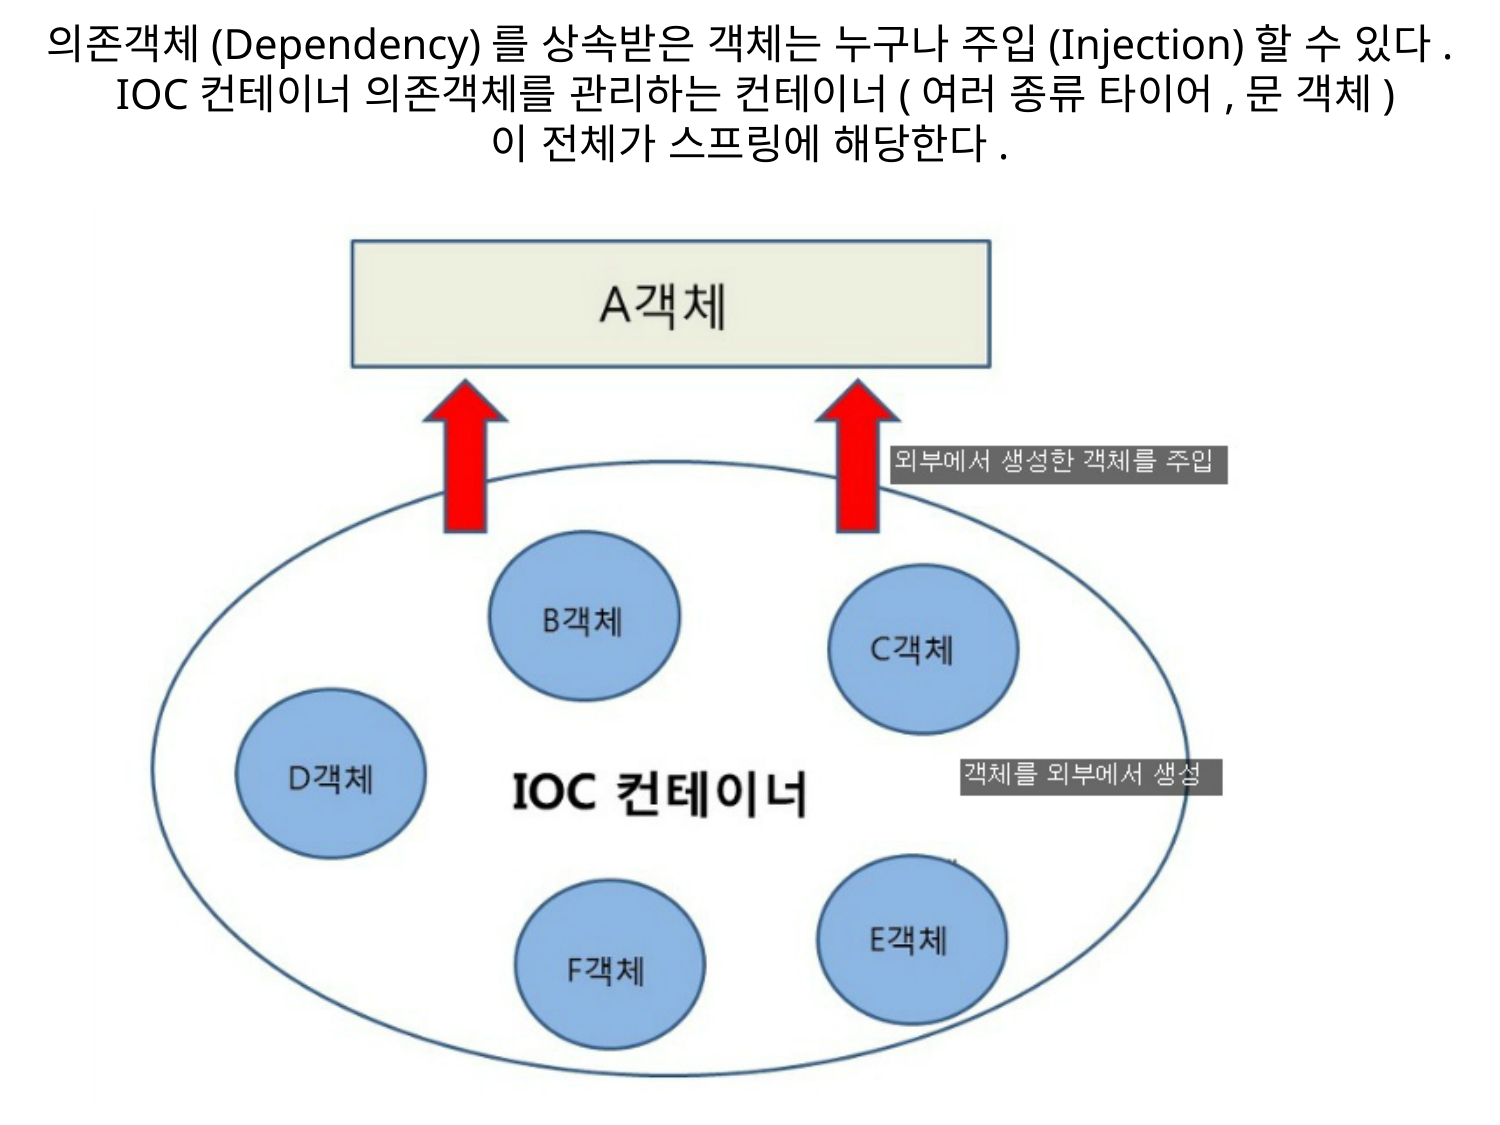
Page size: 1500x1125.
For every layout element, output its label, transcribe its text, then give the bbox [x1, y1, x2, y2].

title 의존객체(Dependency)를 상속받은 객체는 누구나 주입(Injection)할 수 있다. IOC컨테이너 의존객체를 관리하는 컨테이너(여러 종류 타이어,문 객체) 이 전체가 스프링에 해당한다. [0, 0, 1500, 185]
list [2, 203, 1301, 1125]
